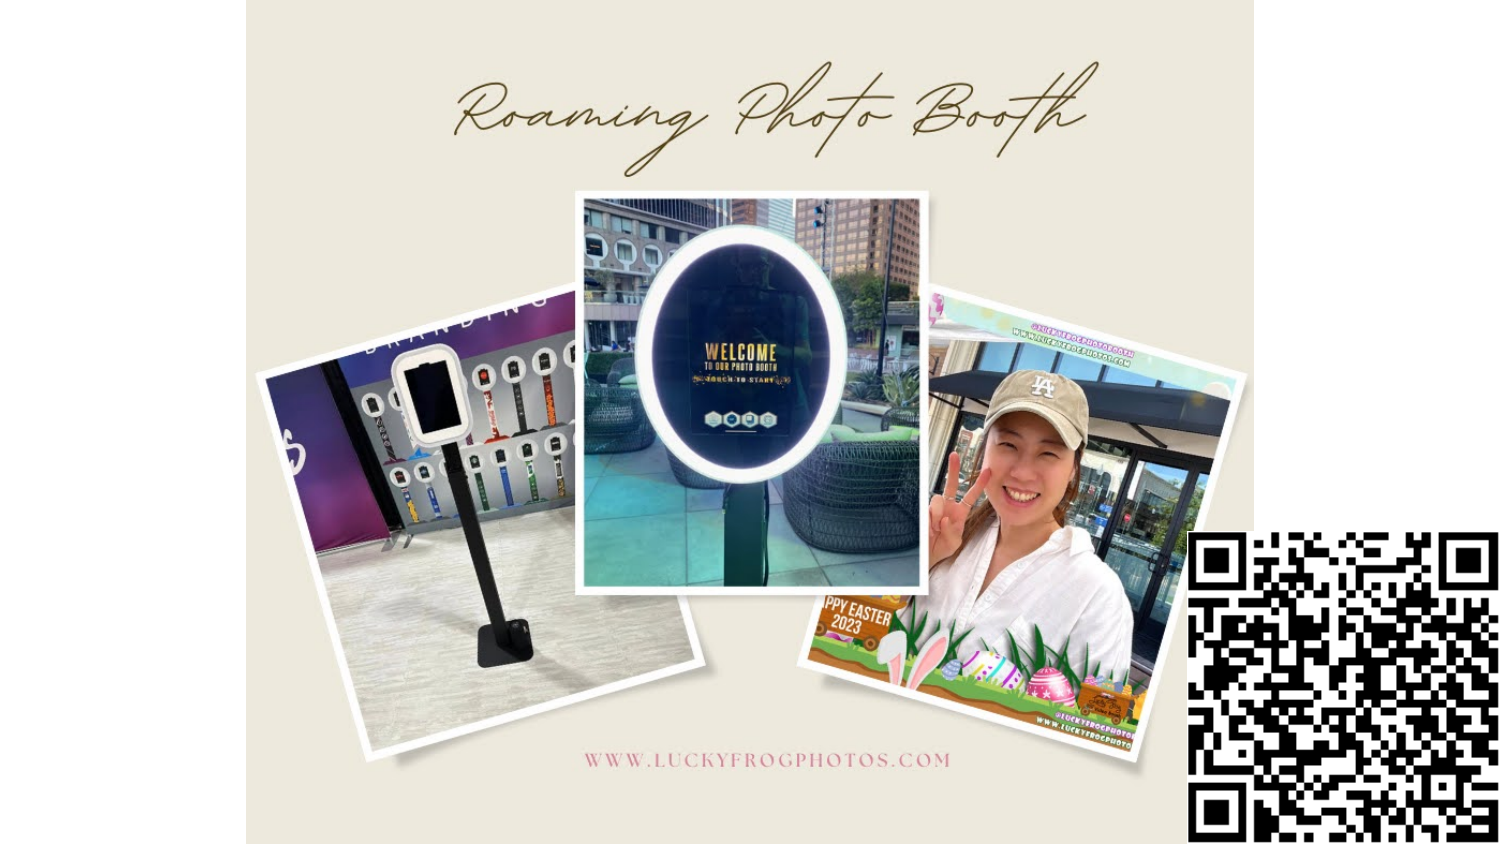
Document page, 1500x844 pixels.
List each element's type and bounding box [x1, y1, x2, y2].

picture [246, 0, 1500, 844]
